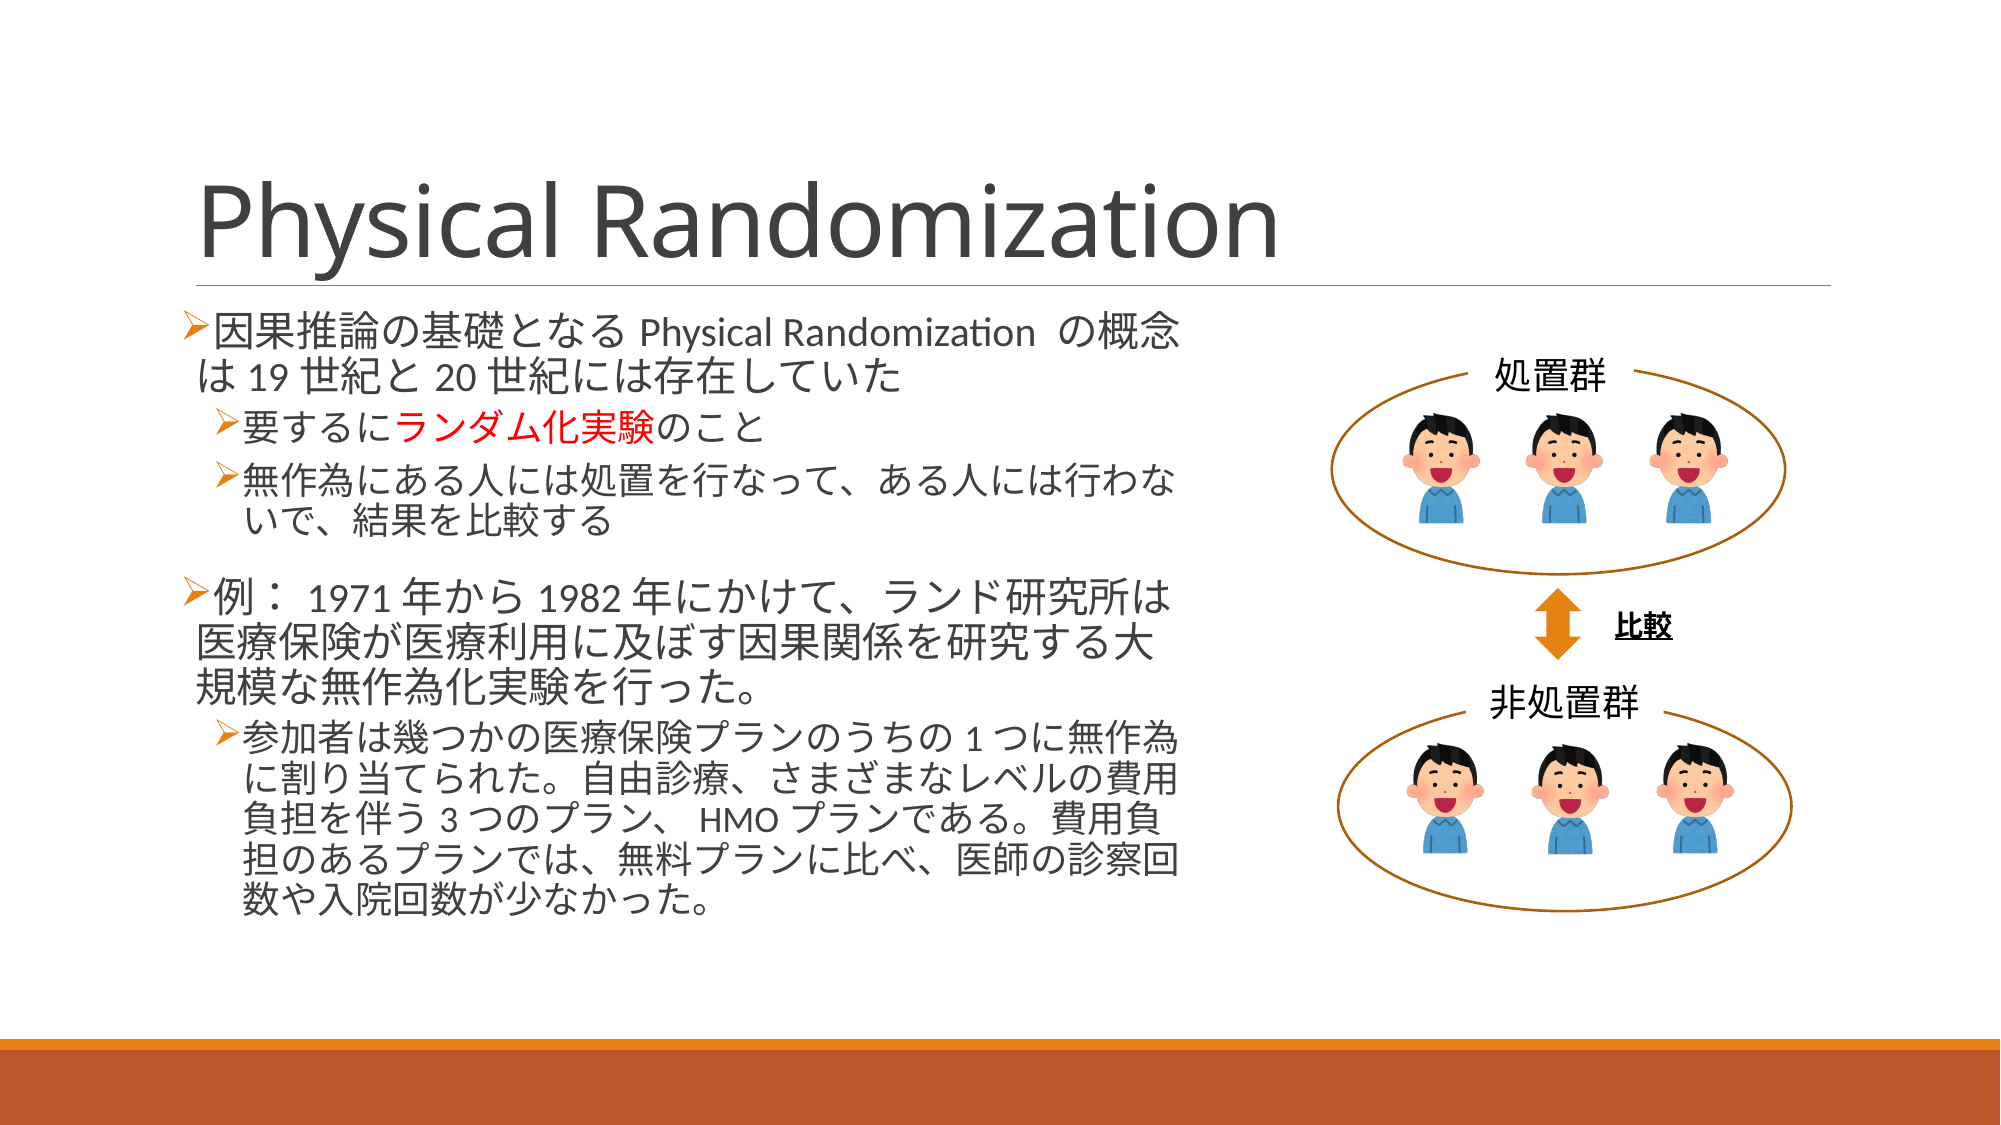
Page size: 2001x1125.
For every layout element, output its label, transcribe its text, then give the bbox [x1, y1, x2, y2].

text_box [1336, 710, 1793, 913]
picture [1396, 741, 1494, 856]
picture [1646, 742, 1744, 857]
text_box [1533, 587, 1583, 661]
picture [1521, 742, 1619, 857]
text_box [1330, 369, 1787, 576]
picture [1516, 412, 1614, 527]
text_box 処置群 [1467, 345, 1634, 405]
picture [1393, 412, 1491, 527]
text_box 非処置群 [1465, 671, 1664, 732]
list 因果推論の基礎となるPhysical Randomization の概念は19世紀と20世紀には存在していた 要するにランダム化実験のこと 無作為にある人には処置を行なって、ある人には行わないで、結果を比較する 例：1971年から1982年にかけて、ランド研究所は医療保険が医療利用に及ぼす因果関係を研究する大規模な無作為化実験を行った。 参加者は幾つかの医療保険プランのうちの1つに無作為に割り当てられた。自由診療、さまざまなレベルの費用負担を伴う3つのプラン、HMOプランである。費用負担のあるプランでは、無料プランに比べ、医師の診察回数や入院回数が少なかった。 [180, 302, 1182, 963]
title Physical Randomization [180, 47, 1830, 285]
text_box 比較 [1599, 599, 1713, 650]
picture [1640, 411, 1738, 526]
